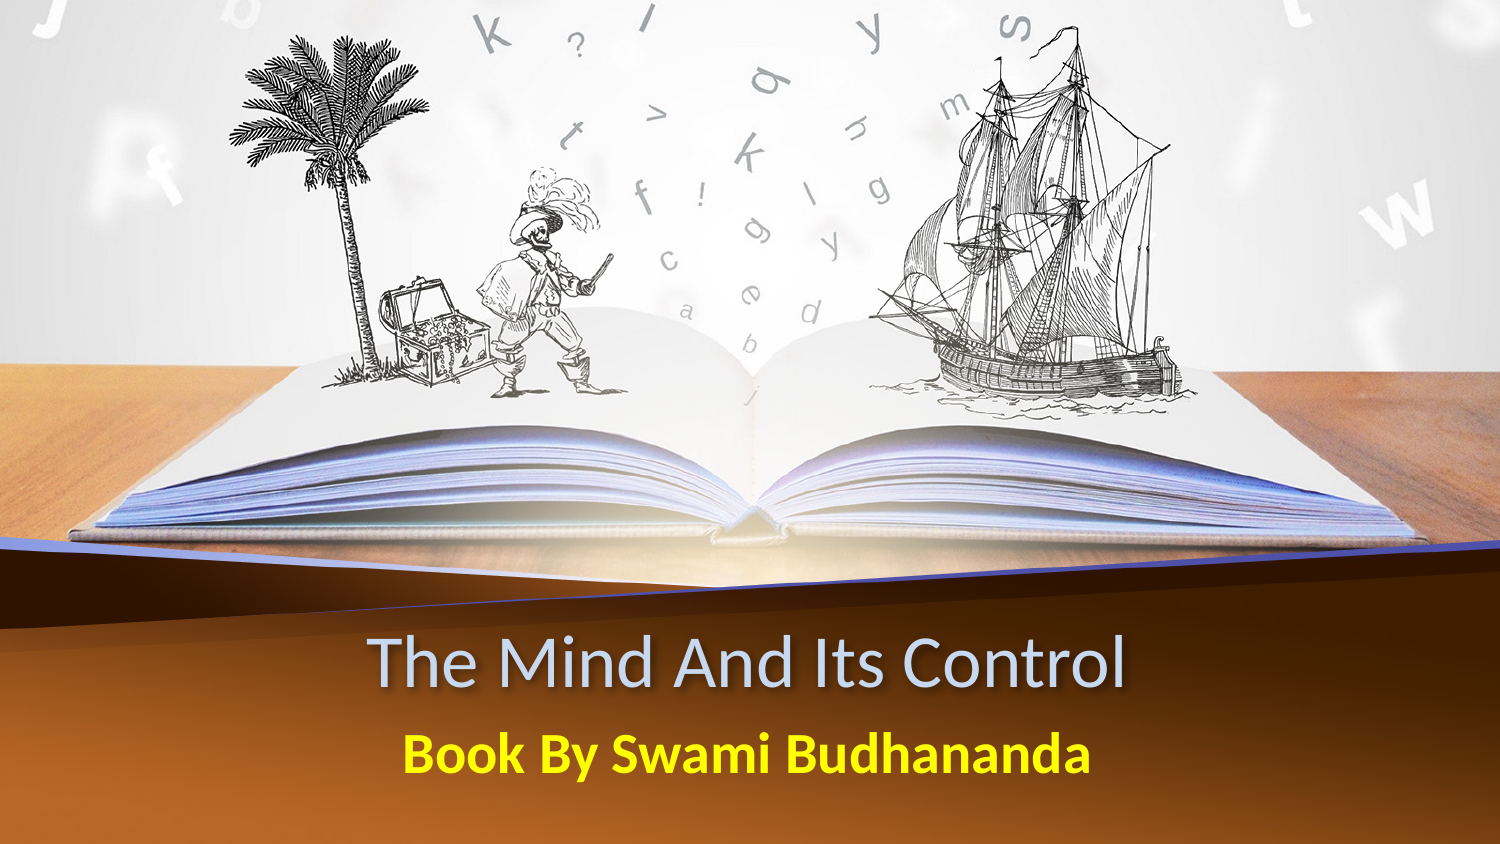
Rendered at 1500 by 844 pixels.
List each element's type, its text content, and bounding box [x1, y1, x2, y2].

picture [0, 0, 1500, 844]
title The Mind And Its Control [74, 587, 1421, 727]
subtitle Book By Swami Budhananda [75, 707, 1419, 808]
